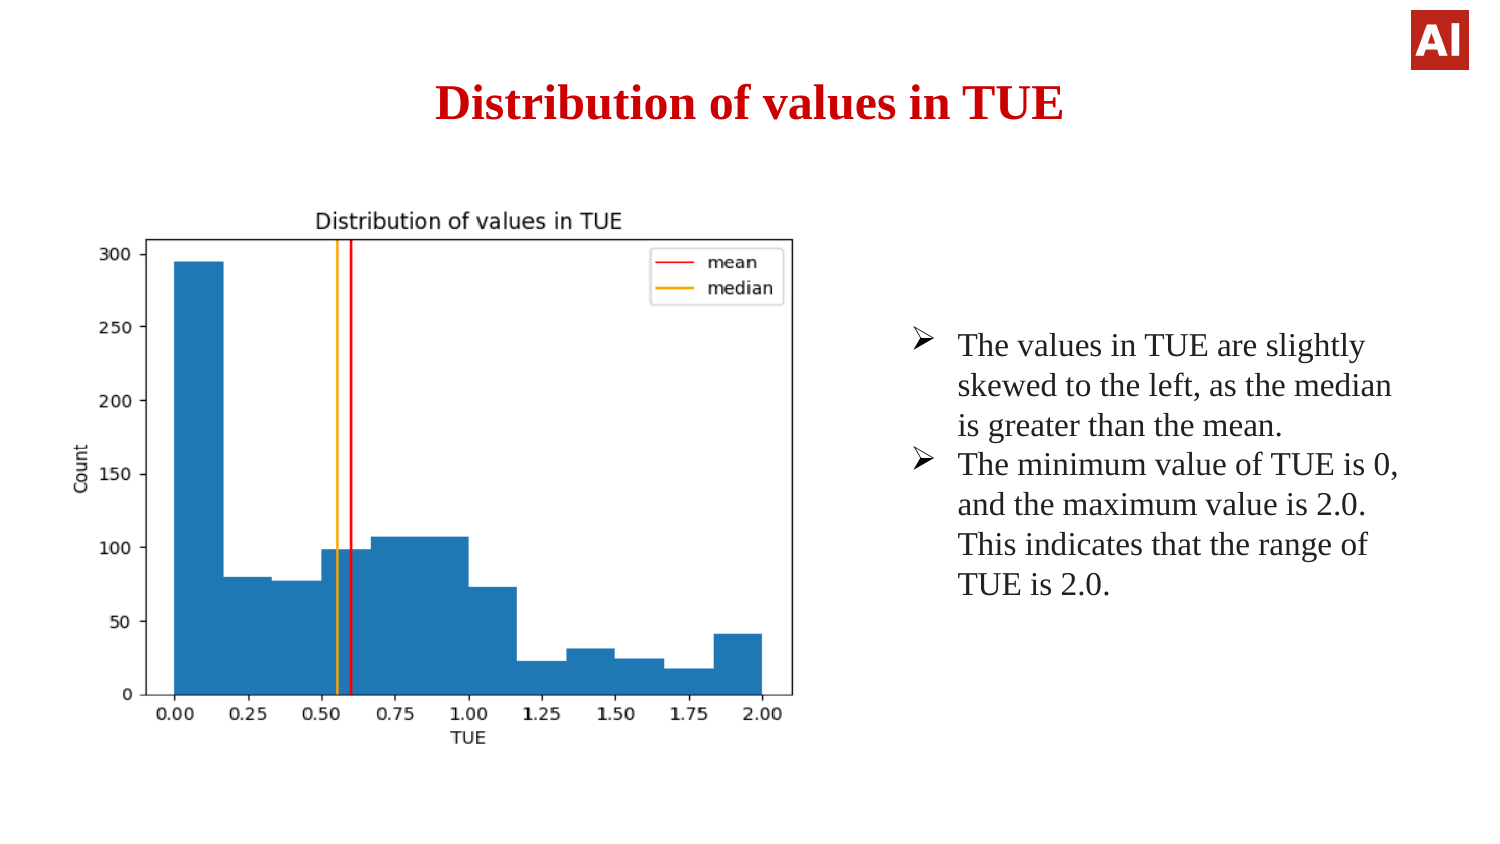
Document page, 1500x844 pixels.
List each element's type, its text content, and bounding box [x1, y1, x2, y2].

title Distribution of values in TUE [51, 54, 1449, 149]
text_box The values in TUE are slightly skewed to the left, as the median is greater than the mean. The minimum value of TUE is 0, and the maximum value is 2.0. This indicates that the range of TUE is 2.0. [895, 315, 1438, 640]
picture [1411, 10, 1469, 70]
picture [61, 201, 800, 758]
